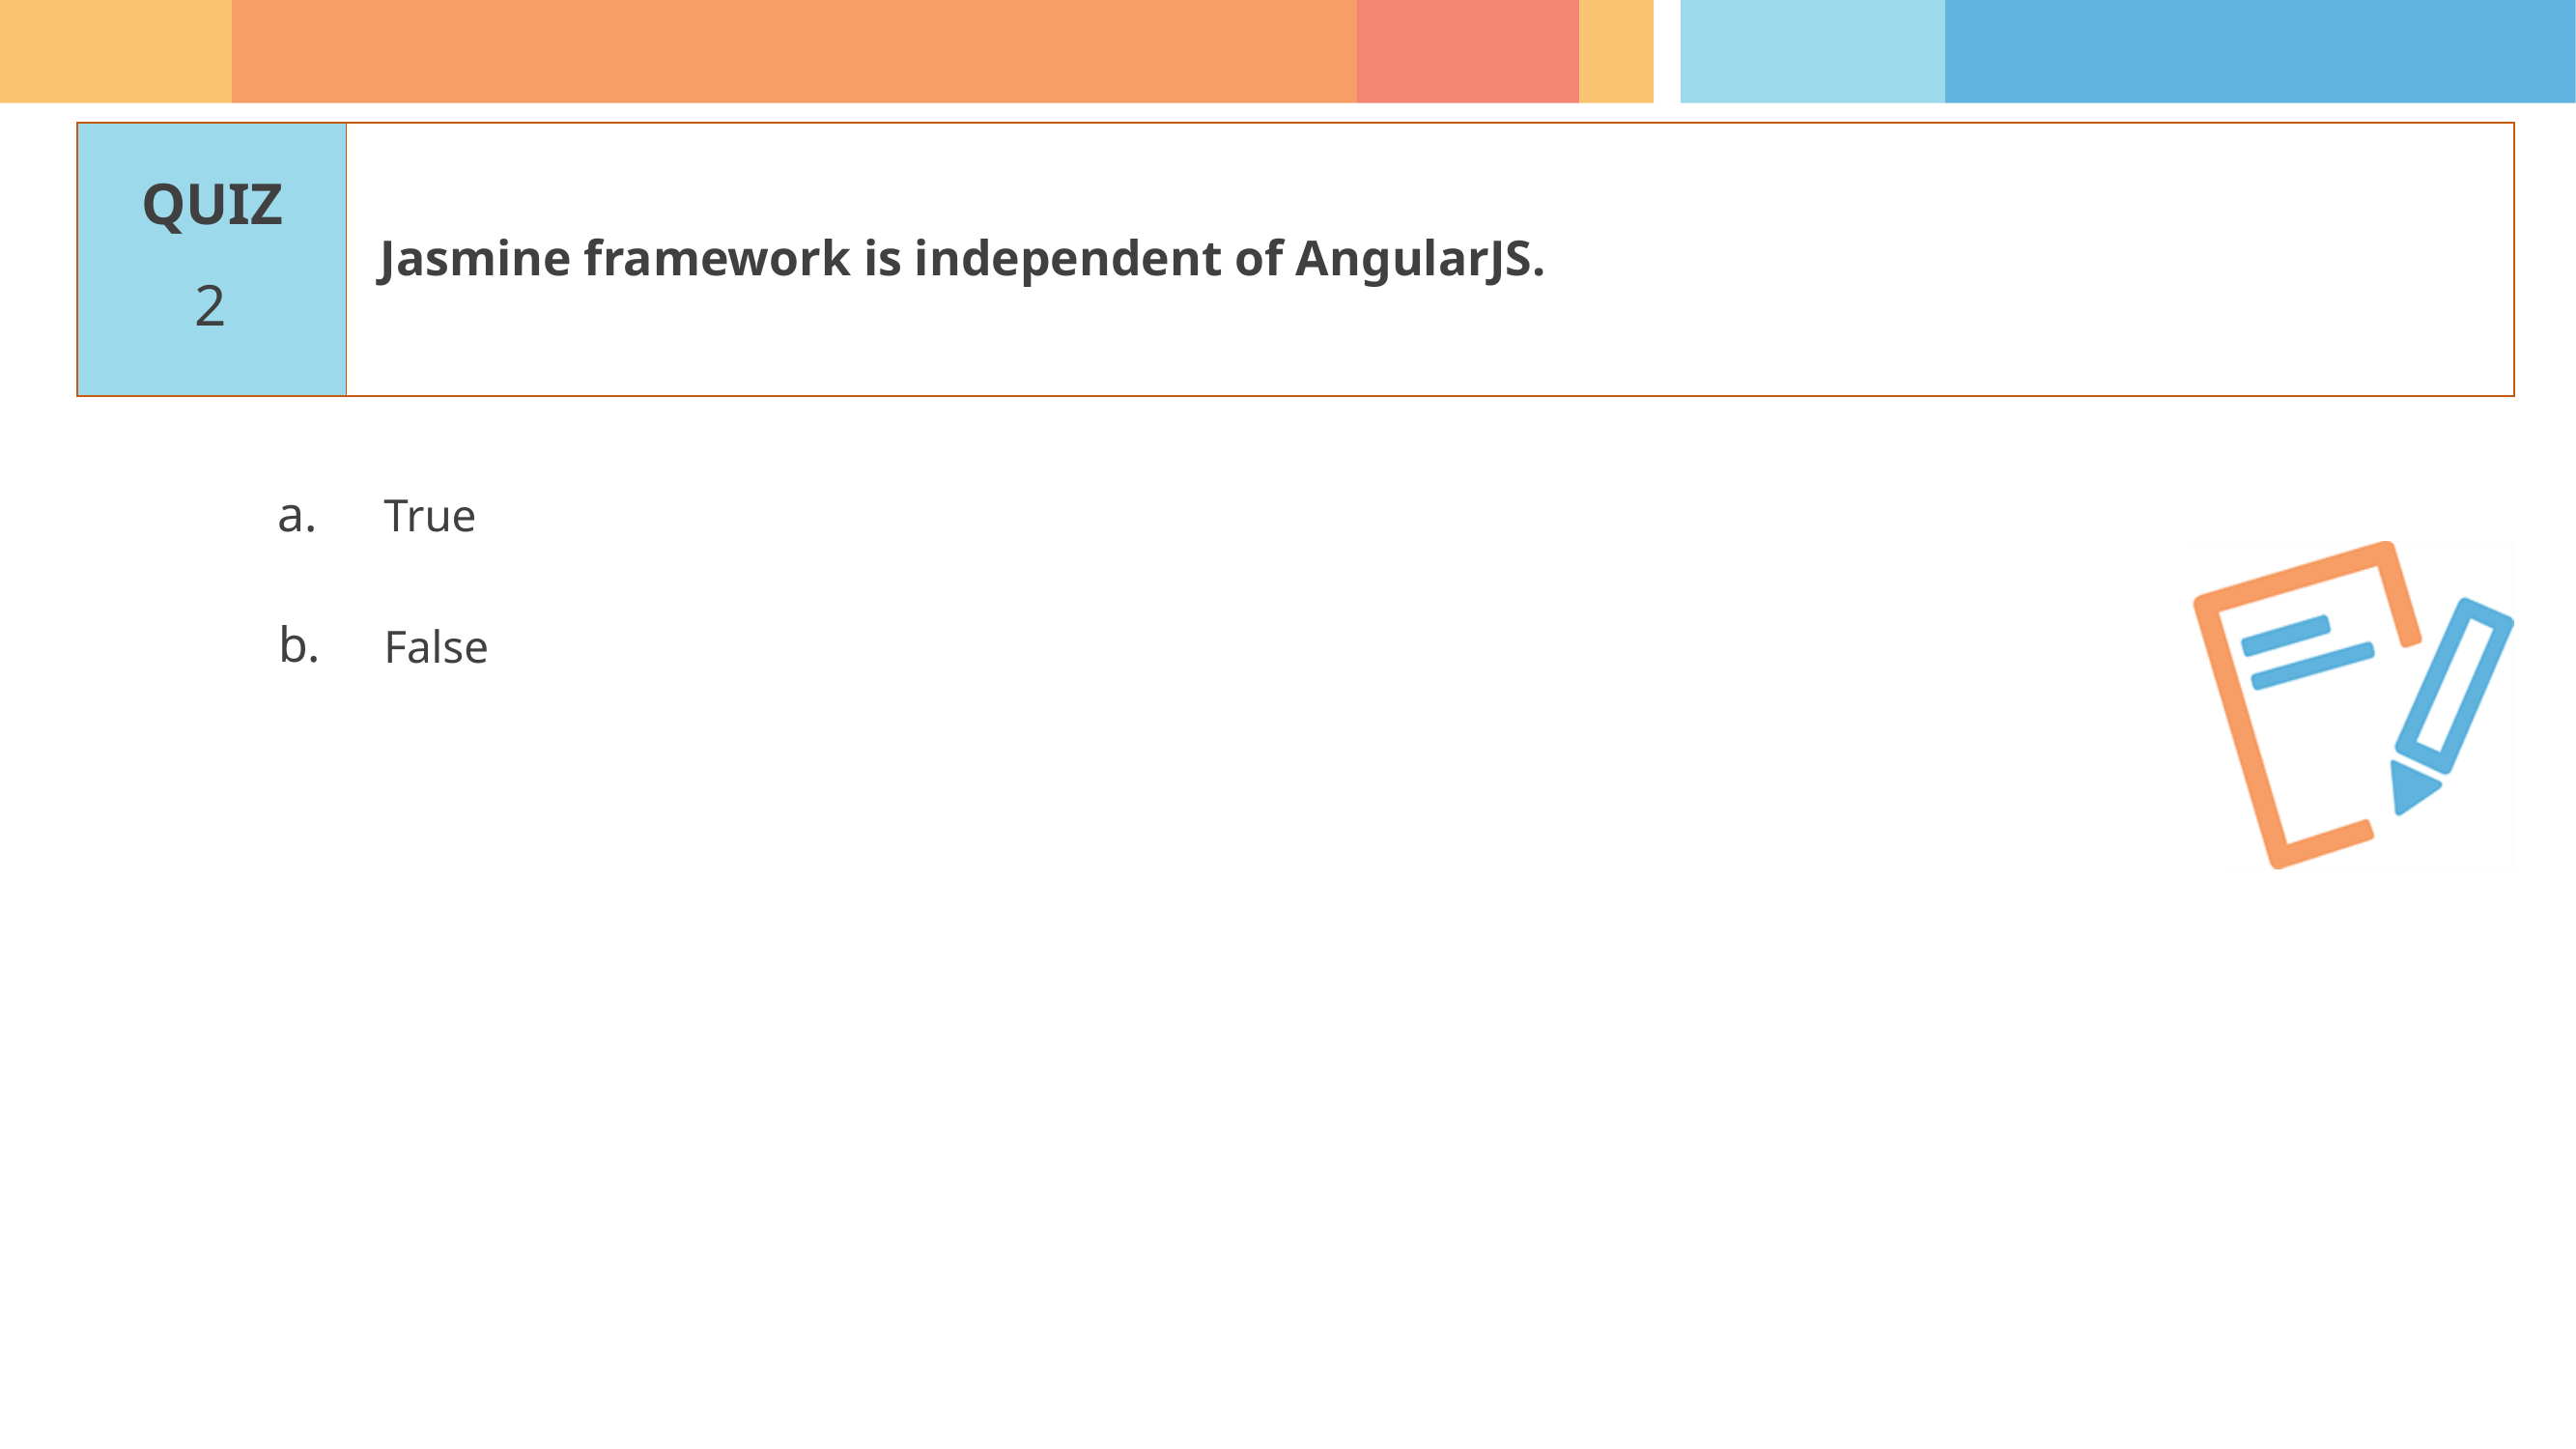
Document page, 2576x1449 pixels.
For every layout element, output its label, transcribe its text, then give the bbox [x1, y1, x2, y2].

picture [2187, 541, 2514, 869]
list False [369, 592, 2152, 704]
list 2 [77, 265, 344, 352]
list Jasmine framework is independent of AngularJS. [365, 147, 2488, 374]
list True [369, 462, 2152, 574]
